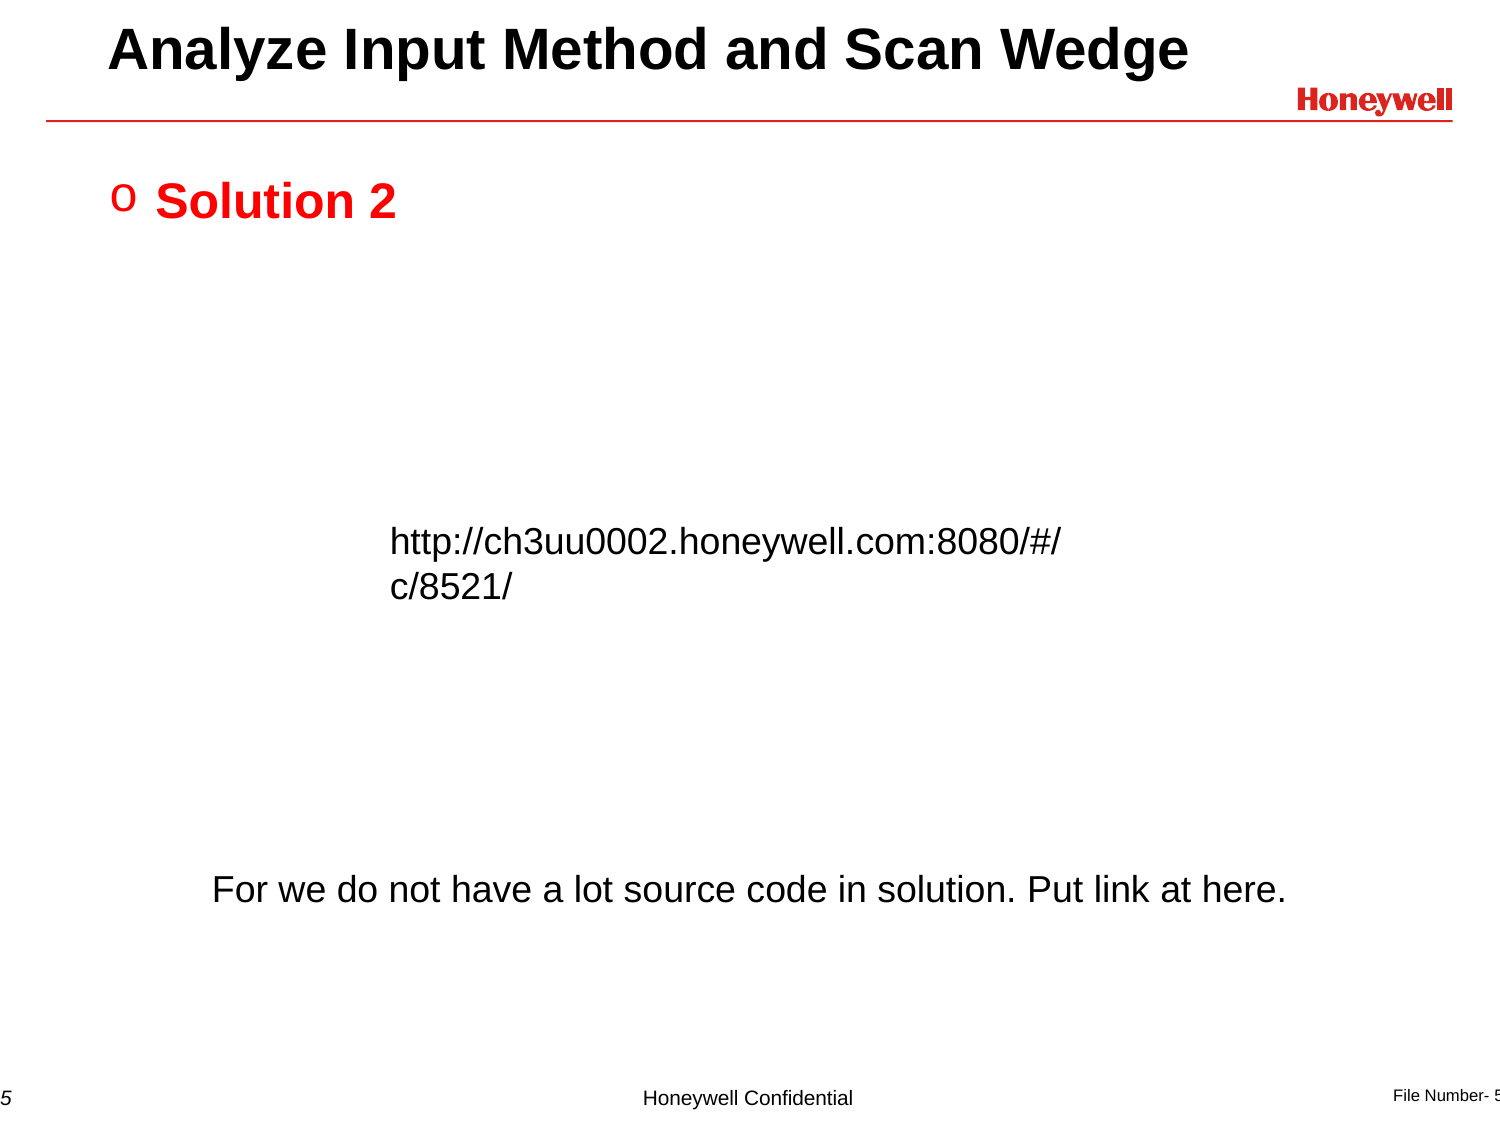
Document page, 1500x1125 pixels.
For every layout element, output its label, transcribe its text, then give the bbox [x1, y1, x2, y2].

title Analyze Input Method and Scan Wedge [91, 16, 1405, 95]
text_box http://ch3uu0002.honeywell.com:8080/#/c/8521/ [374, 509, 1125, 615]
text_box Solution 2 [93, 160, 413, 236]
text_box For we do not have a lot source code in solution. Put link at here. [197, 858, 1303, 918]
